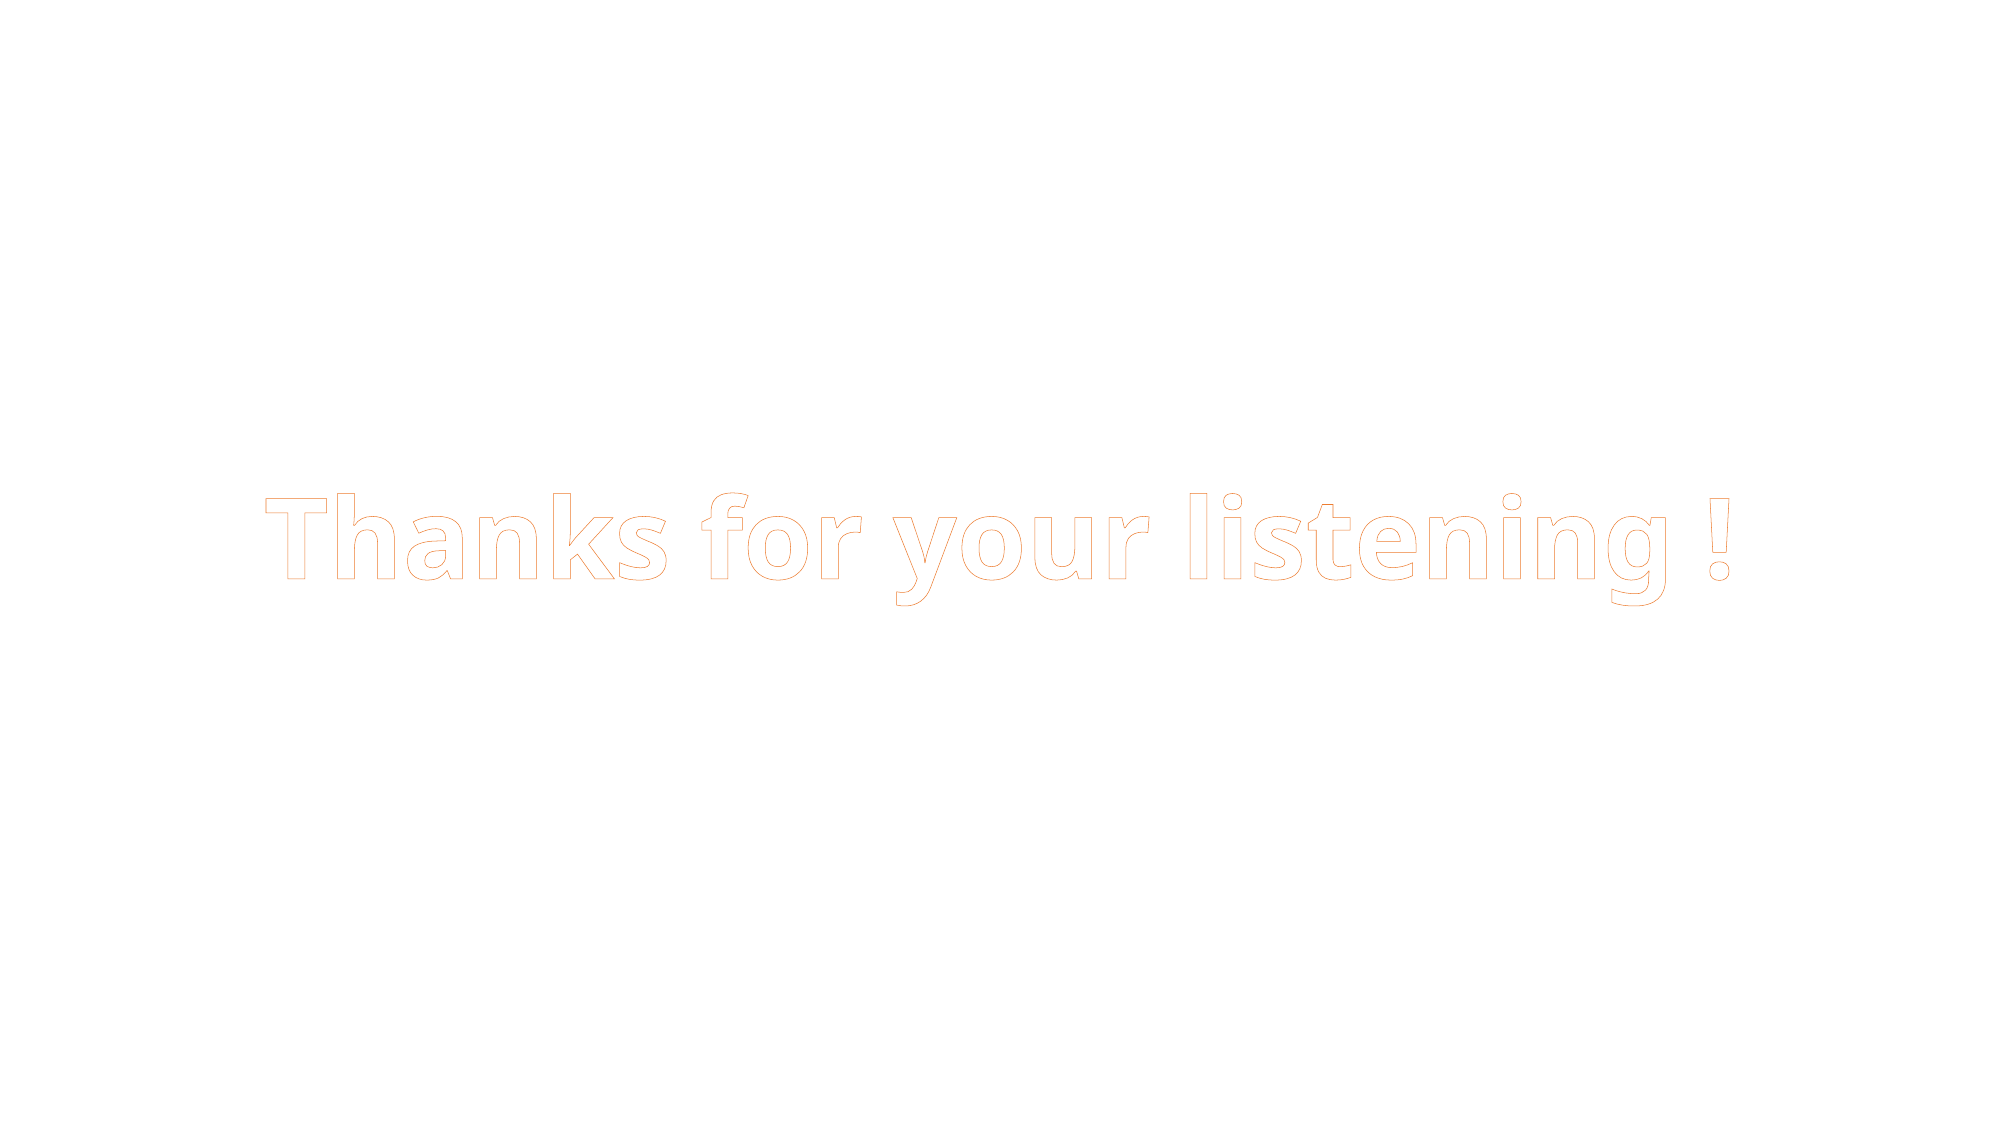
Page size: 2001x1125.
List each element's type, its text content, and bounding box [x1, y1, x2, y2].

text_box Thanks for your listening ! [247, 458, 1753, 609]
